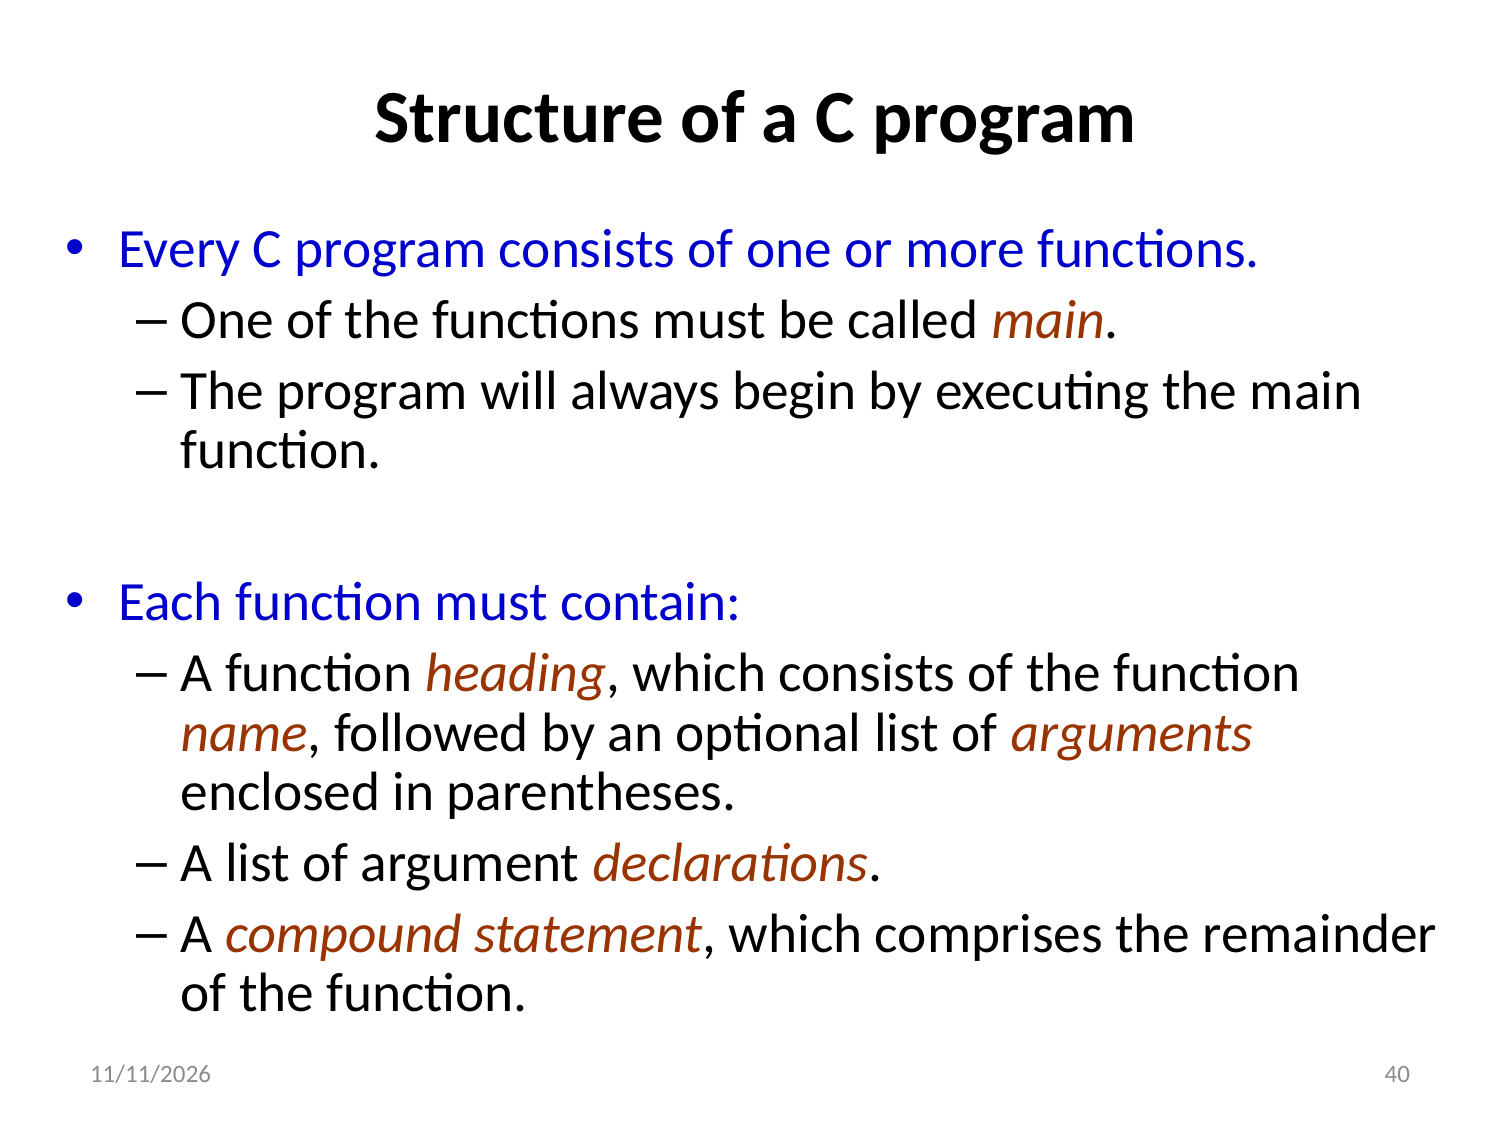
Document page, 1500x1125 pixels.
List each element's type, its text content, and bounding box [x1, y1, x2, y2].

title Structure of a C program [50, 50, 1463, 175]
slide_number 40 [1074, 1042, 1425, 1103]
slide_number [75, 1042, 425, 1103]
text_box Every C program consists of one or more functions. One of the functions must be called main. The program will always begin by executing the main function. Each function must contain: A function heading, which consists of the function name, followed by an optional list of arguments enclosed in parentheses. A list of argument declarations. A compound statement, which comprises the remainder of the function. [49, 212, 1463, 1038]
